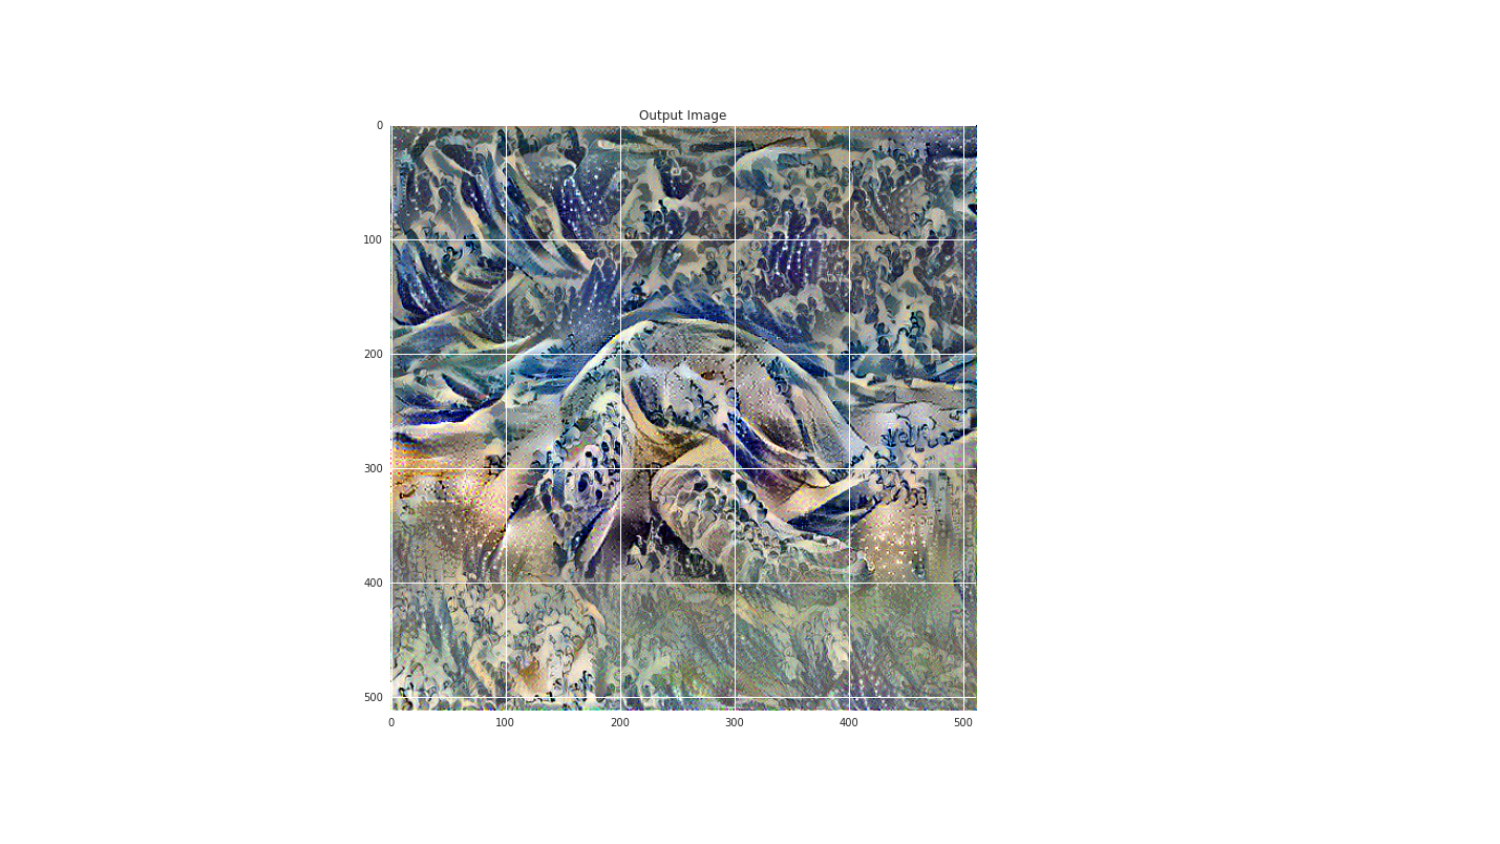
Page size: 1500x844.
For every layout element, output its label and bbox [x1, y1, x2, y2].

picture [360, 104, 997, 740]
